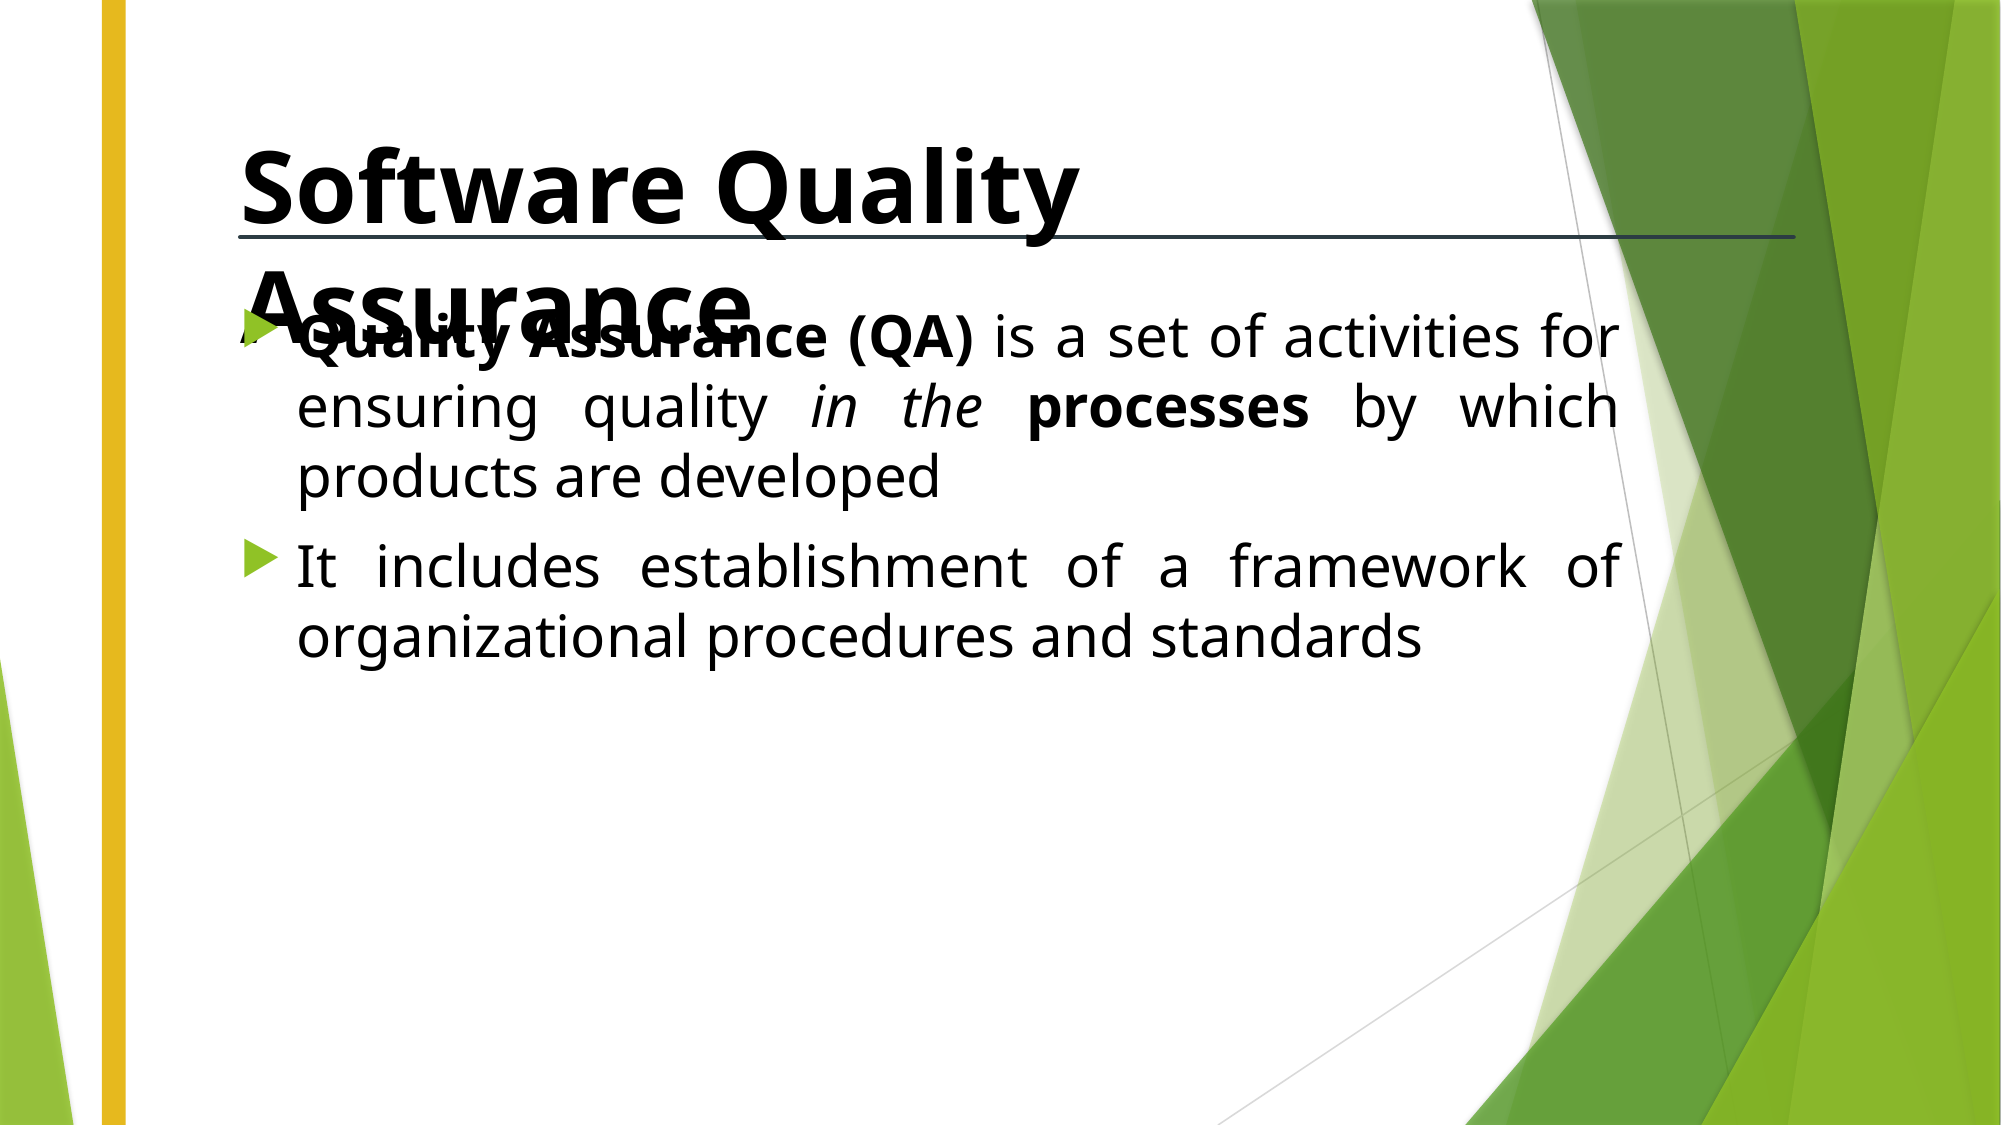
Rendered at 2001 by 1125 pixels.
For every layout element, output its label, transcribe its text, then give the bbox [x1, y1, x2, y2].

title Software Quality Assurance [225, 115, 1636, 291]
list Quality Assurance (QA) is a set of activities for ensuring quality in the processes by which products are developed It includes establishment of a framework of organizational procedures and standards [225, 291, 1636, 929]
